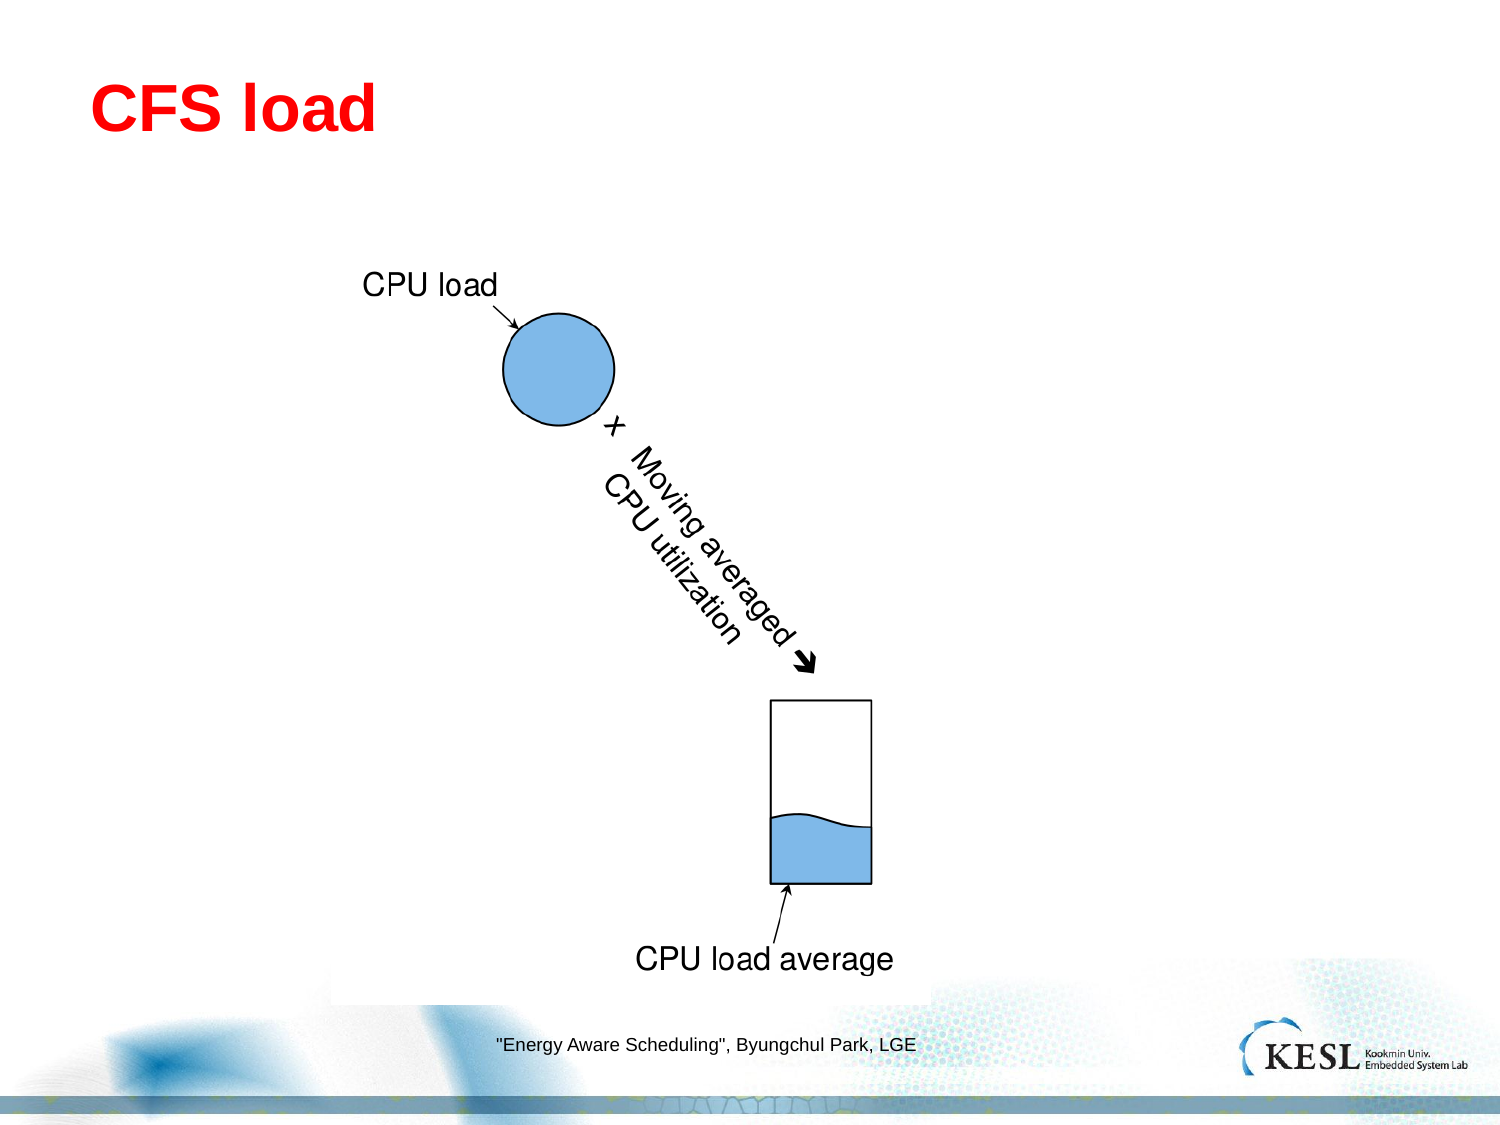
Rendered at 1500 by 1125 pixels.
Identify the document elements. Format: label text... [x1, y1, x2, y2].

text_box "Energy Aware Scheduling", Byungchul Park, LGE [481, 1013, 951, 1074]
title CFS load [75, 45, 1425, 153]
picture [0, 0, 1500, 1125]
